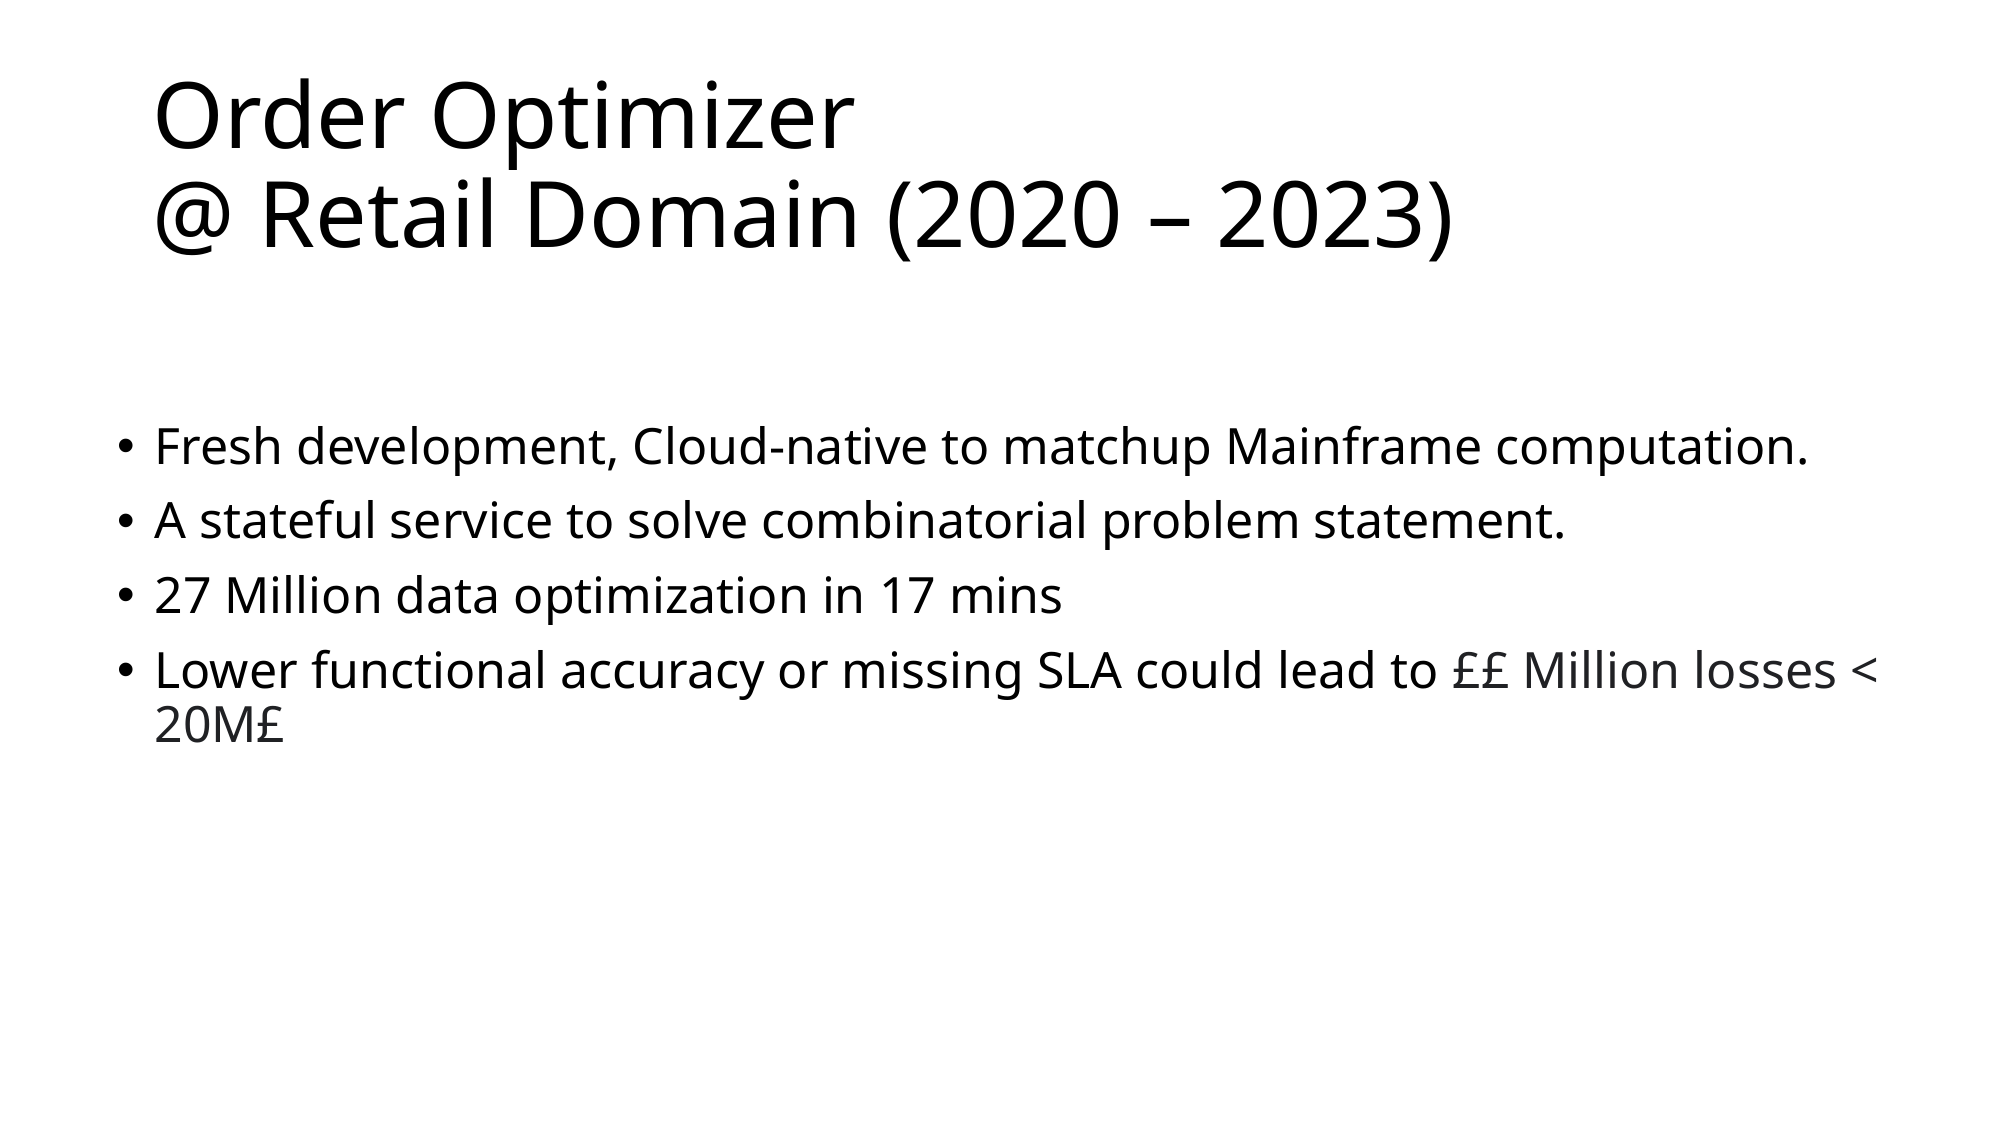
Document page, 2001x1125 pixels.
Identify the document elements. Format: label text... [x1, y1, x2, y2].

title Order Optimizer @ Retail Domain (2020 – 2023) [137, 59, 1863, 278]
list Fresh development, Cloud-native to matchup Mainframe computation. A stateful service to solve combinatorial problem statement. 27 Million data optimization in 17 mins Lower functional accuracy or missing SLA could lead to ££ Million losses < 20M£ [102, 413, 1917, 777]
